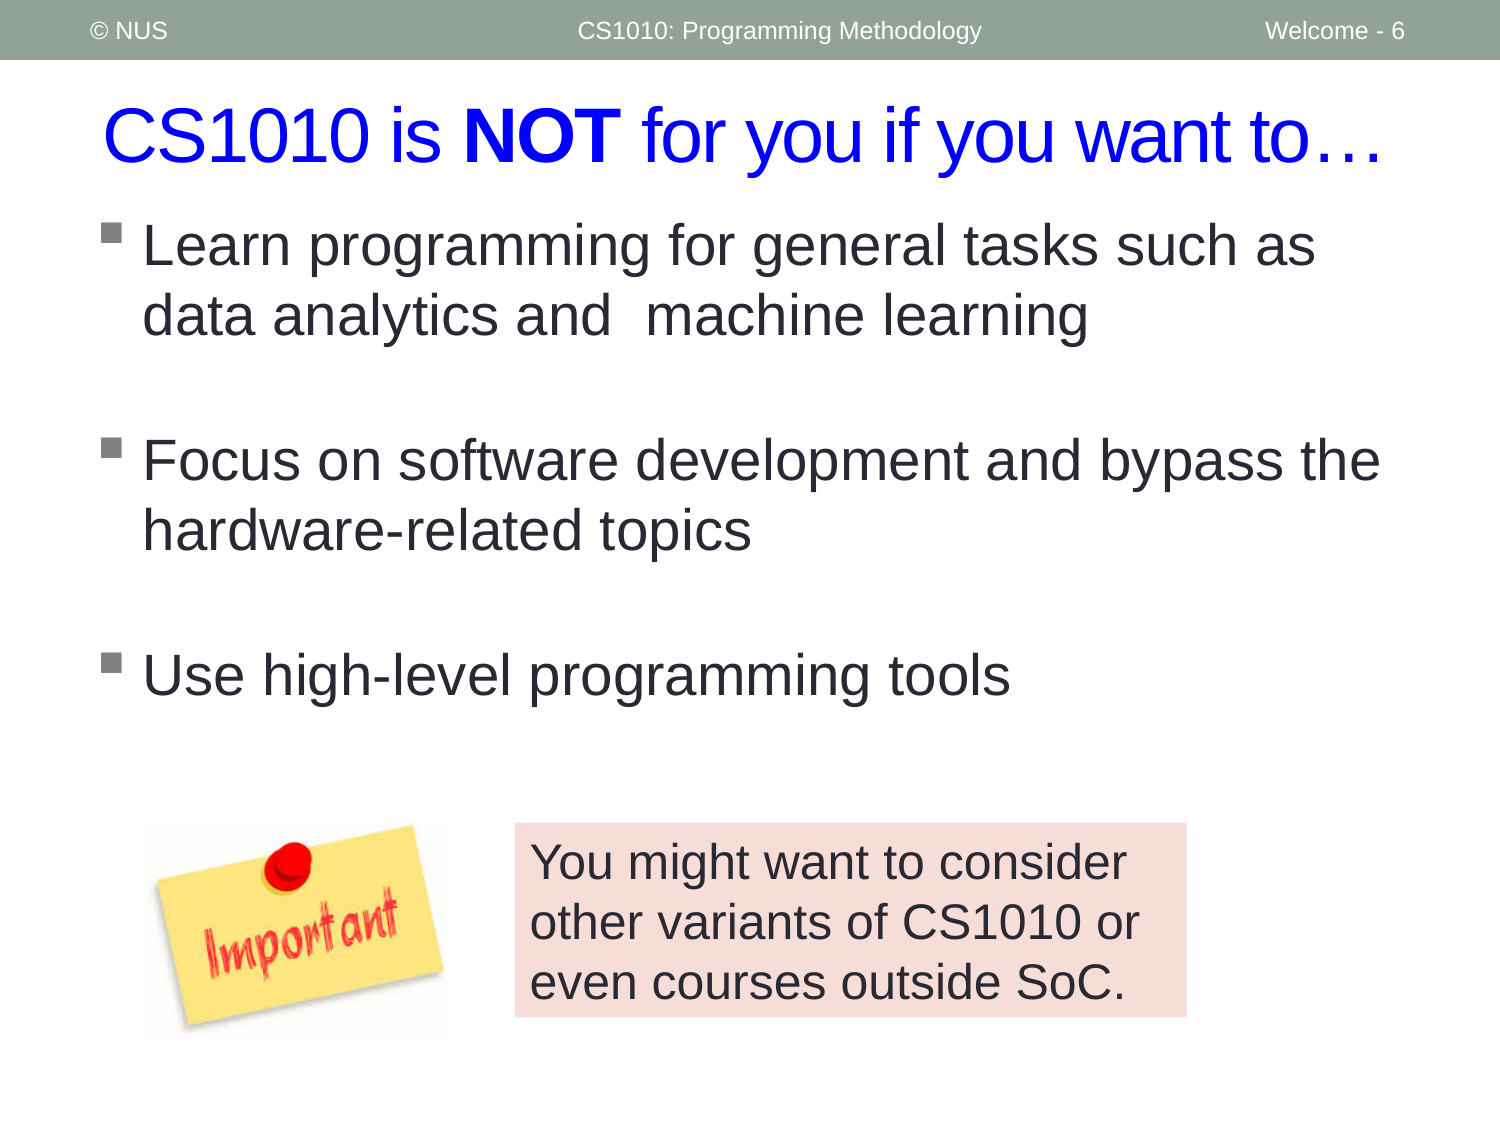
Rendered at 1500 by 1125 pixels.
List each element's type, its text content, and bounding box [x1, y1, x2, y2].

footer CS1010: Programming Methodology [562, 3, 1238, 57]
slide_number © NUS [75, 3, 550, 57]
text_box You might want to consider other variants of CS1010 or even courses outside SoC. [514, 822, 1187, 1018]
slide_number Welcome - 6 [1250, 3, 1451, 57]
picture [144, 822, 452, 1038]
title CS1010 is NOT for you if you want to… [87, 75, 1425, 188]
text_box Learn programming for general tasks such as data analytics and machine learning Focus on software development and bypass the hardware-related topics Use high-level programming tools [80, 199, 1411, 963]
